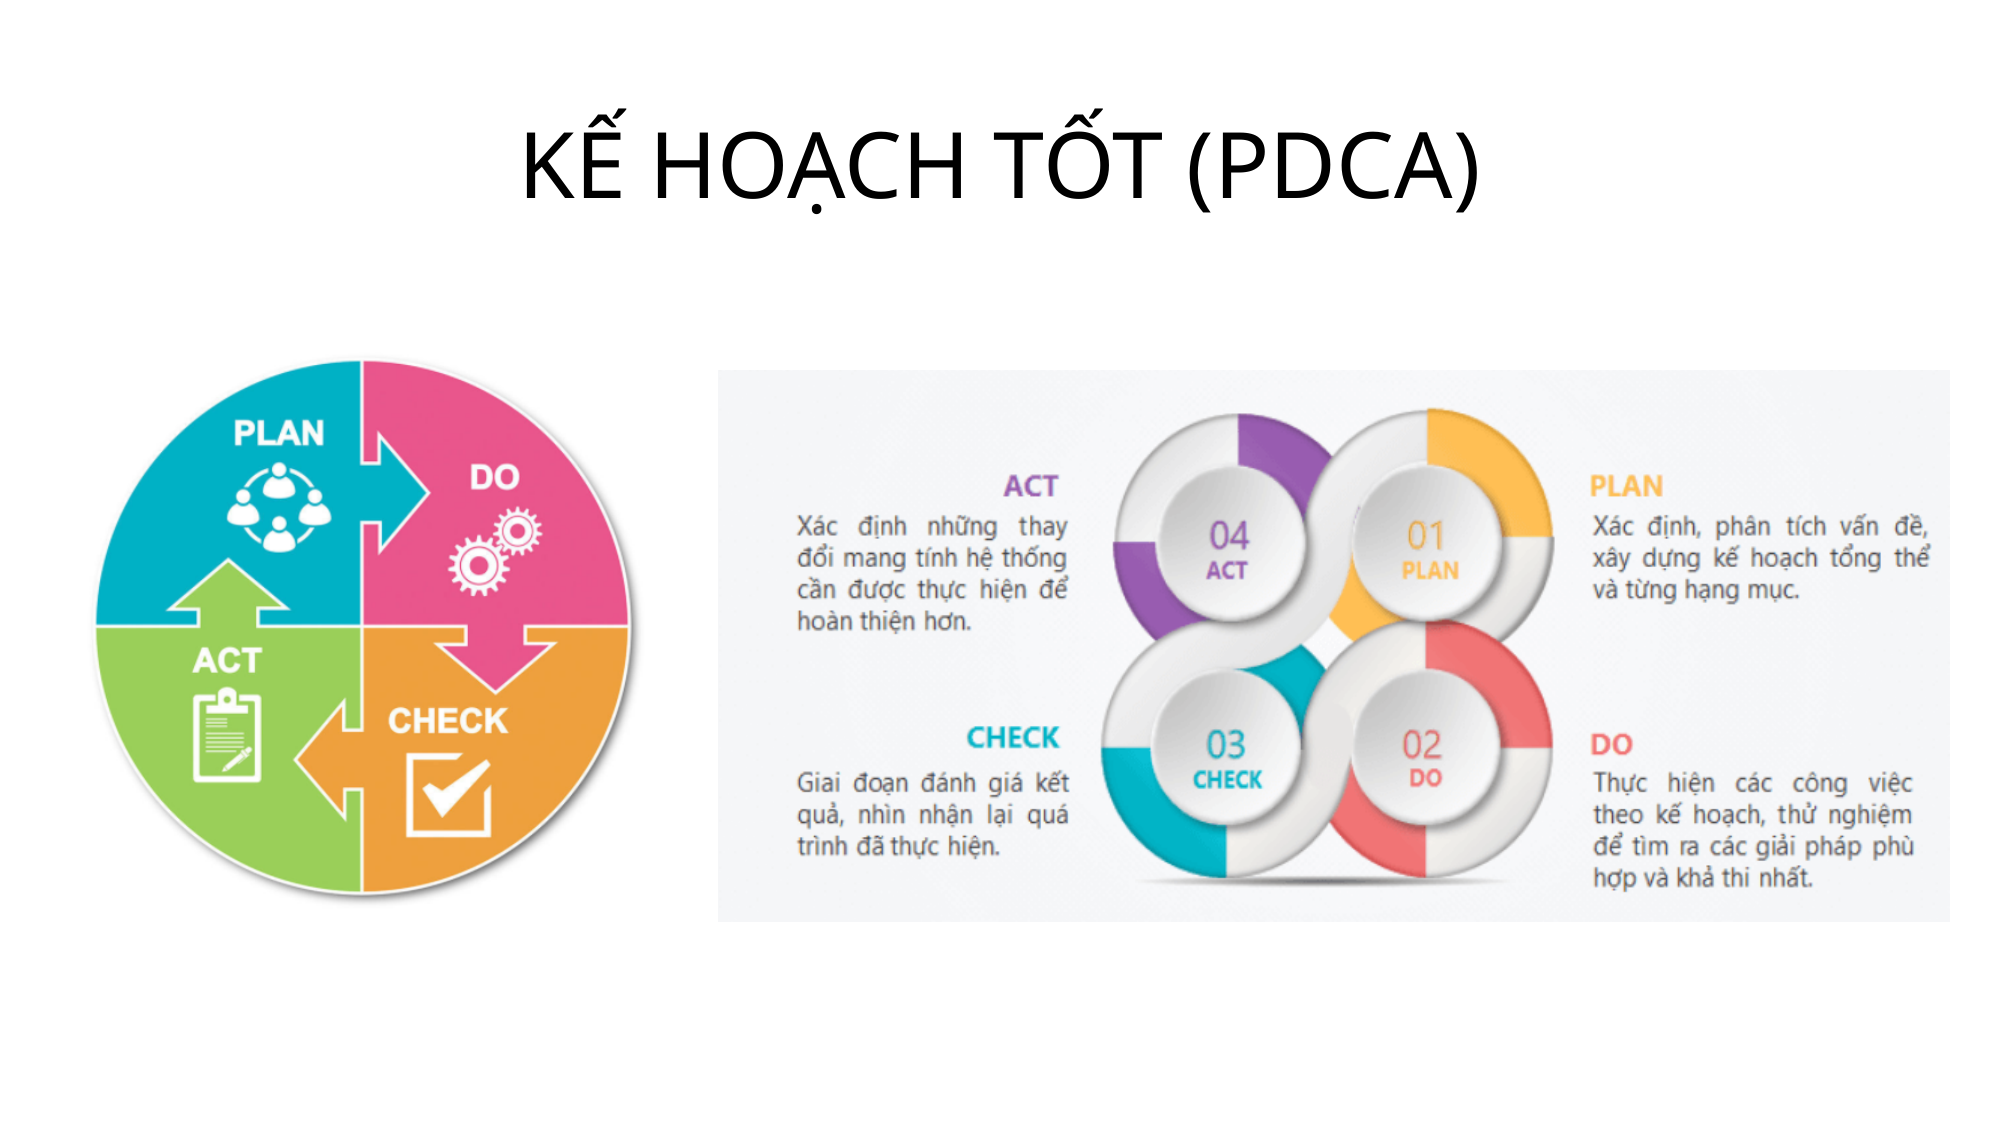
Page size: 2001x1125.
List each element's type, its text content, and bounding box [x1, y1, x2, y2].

title KẾ HOẠCH TỐT (PDCA) [137, 59, 1863, 278]
picture [718, 370, 1950, 923]
picture [59, 332, 649, 922]
